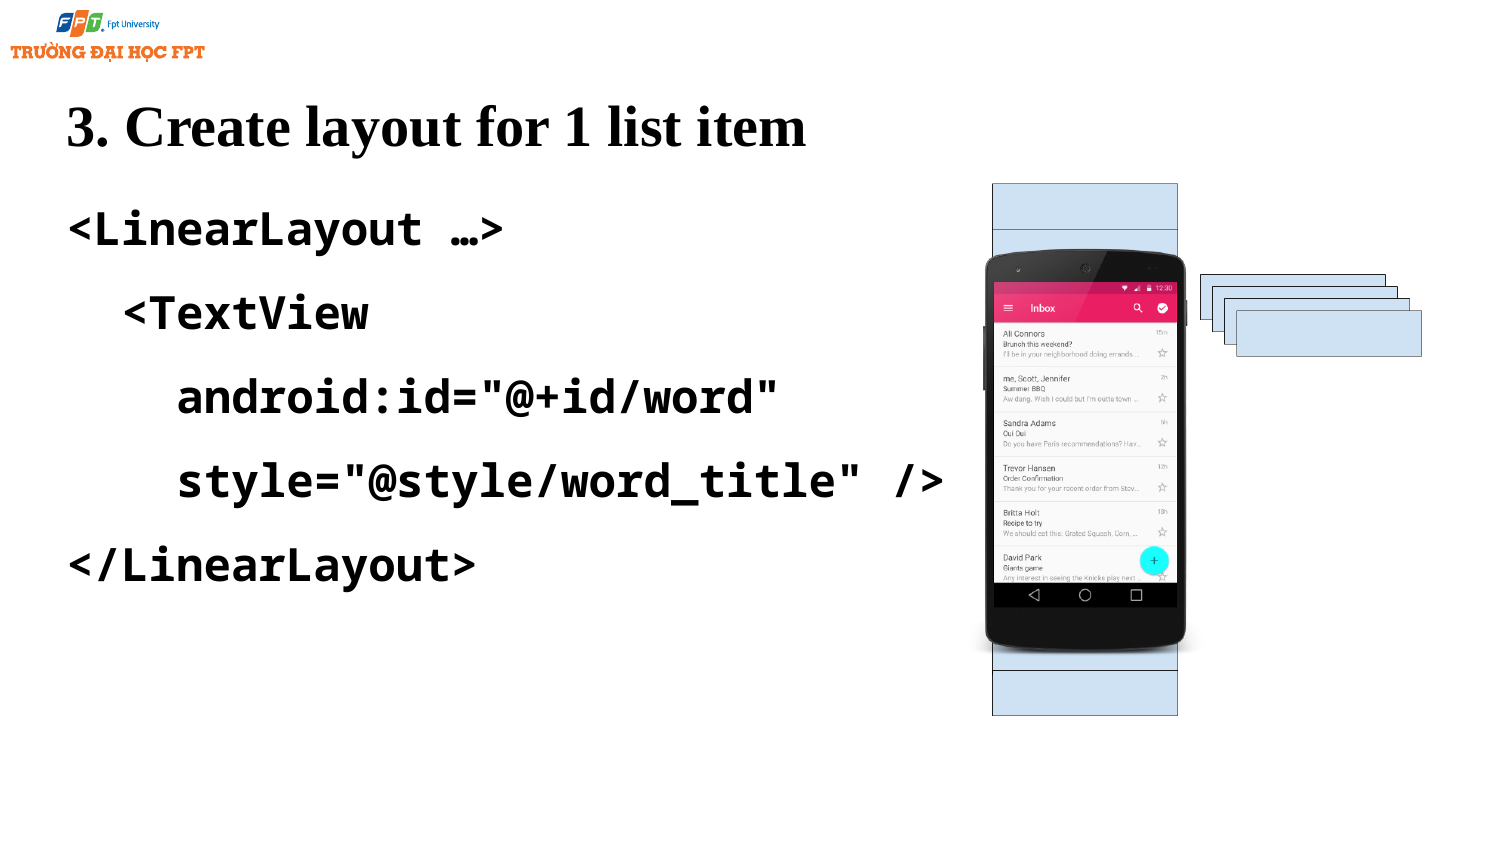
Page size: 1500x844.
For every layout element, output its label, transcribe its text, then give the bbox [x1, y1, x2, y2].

title 3. Create layout for 1 list item [51, 72, 1449, 167]
list <LinearLayout …> <TextView android:id="@+id/word" style="@style/word_title" /> </LinearLayout> [51, 176, 1449, 737]
picture [964, 177, 1434, 722]
